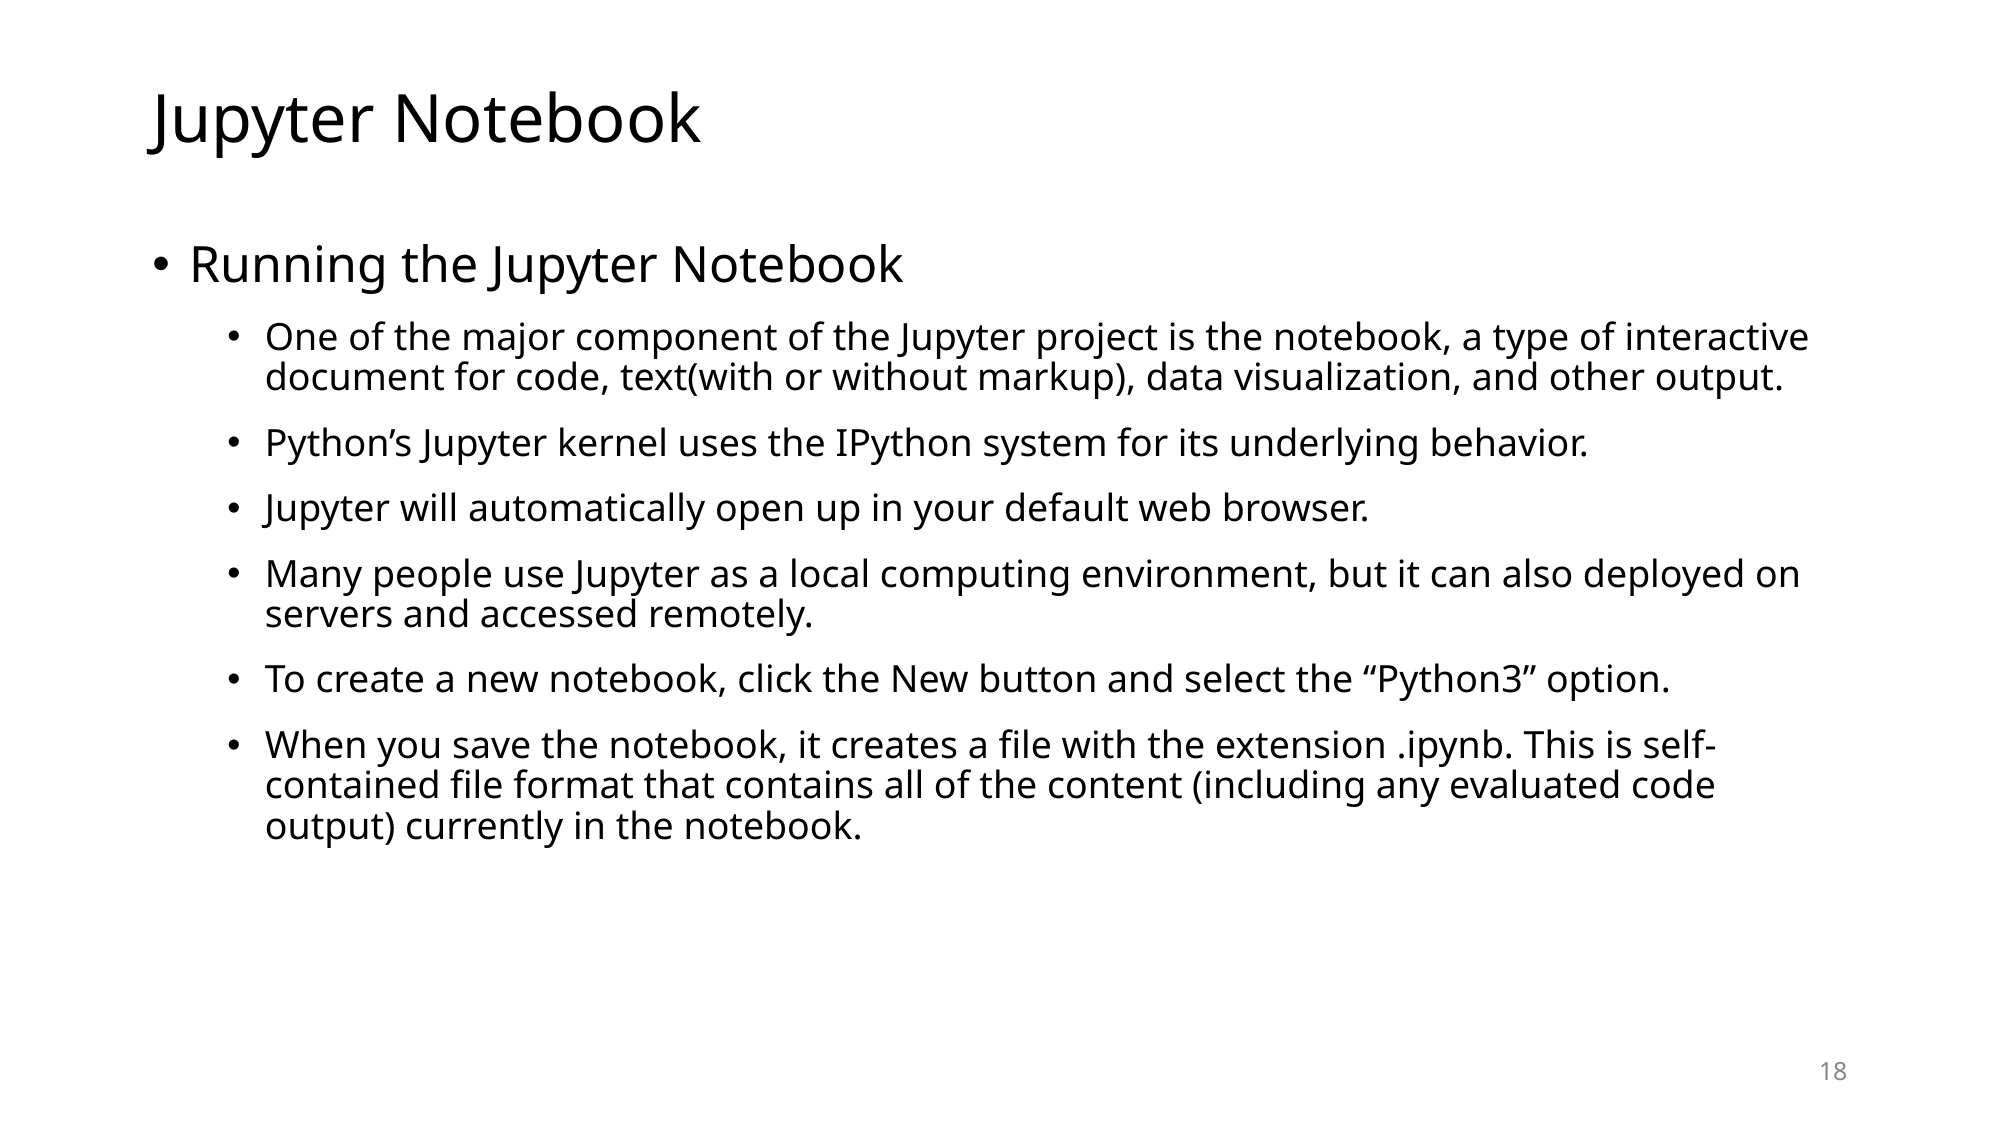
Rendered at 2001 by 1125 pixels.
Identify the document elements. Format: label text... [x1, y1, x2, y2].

slide_number ‹#› [1412, 1042, 1863, 1103]
title Jupyter Notebook [137, 59, 1863, 182]
list Running the Jupyter Notebook One of the major component of the Jupyter project is the notebook, a type of interactive document for code, text(with or without markup), data visualization, and other output. Python’s Jupyter kernel uses the IPython system for its underlying behavior. Jupyter will automatically open up in your default web browser. Many people use Jupyter as a local computing environment, but it can also deployed on servers and accessed remotely. To create a new notebook, click the New button and select the “Python3” option. When you save the notebook, it creates a file with the extension .ipynb. This is self-contained file format that contains all of the content (including any evaluated code output) currently in the notebook. [137, 231, 1863, 1066]
